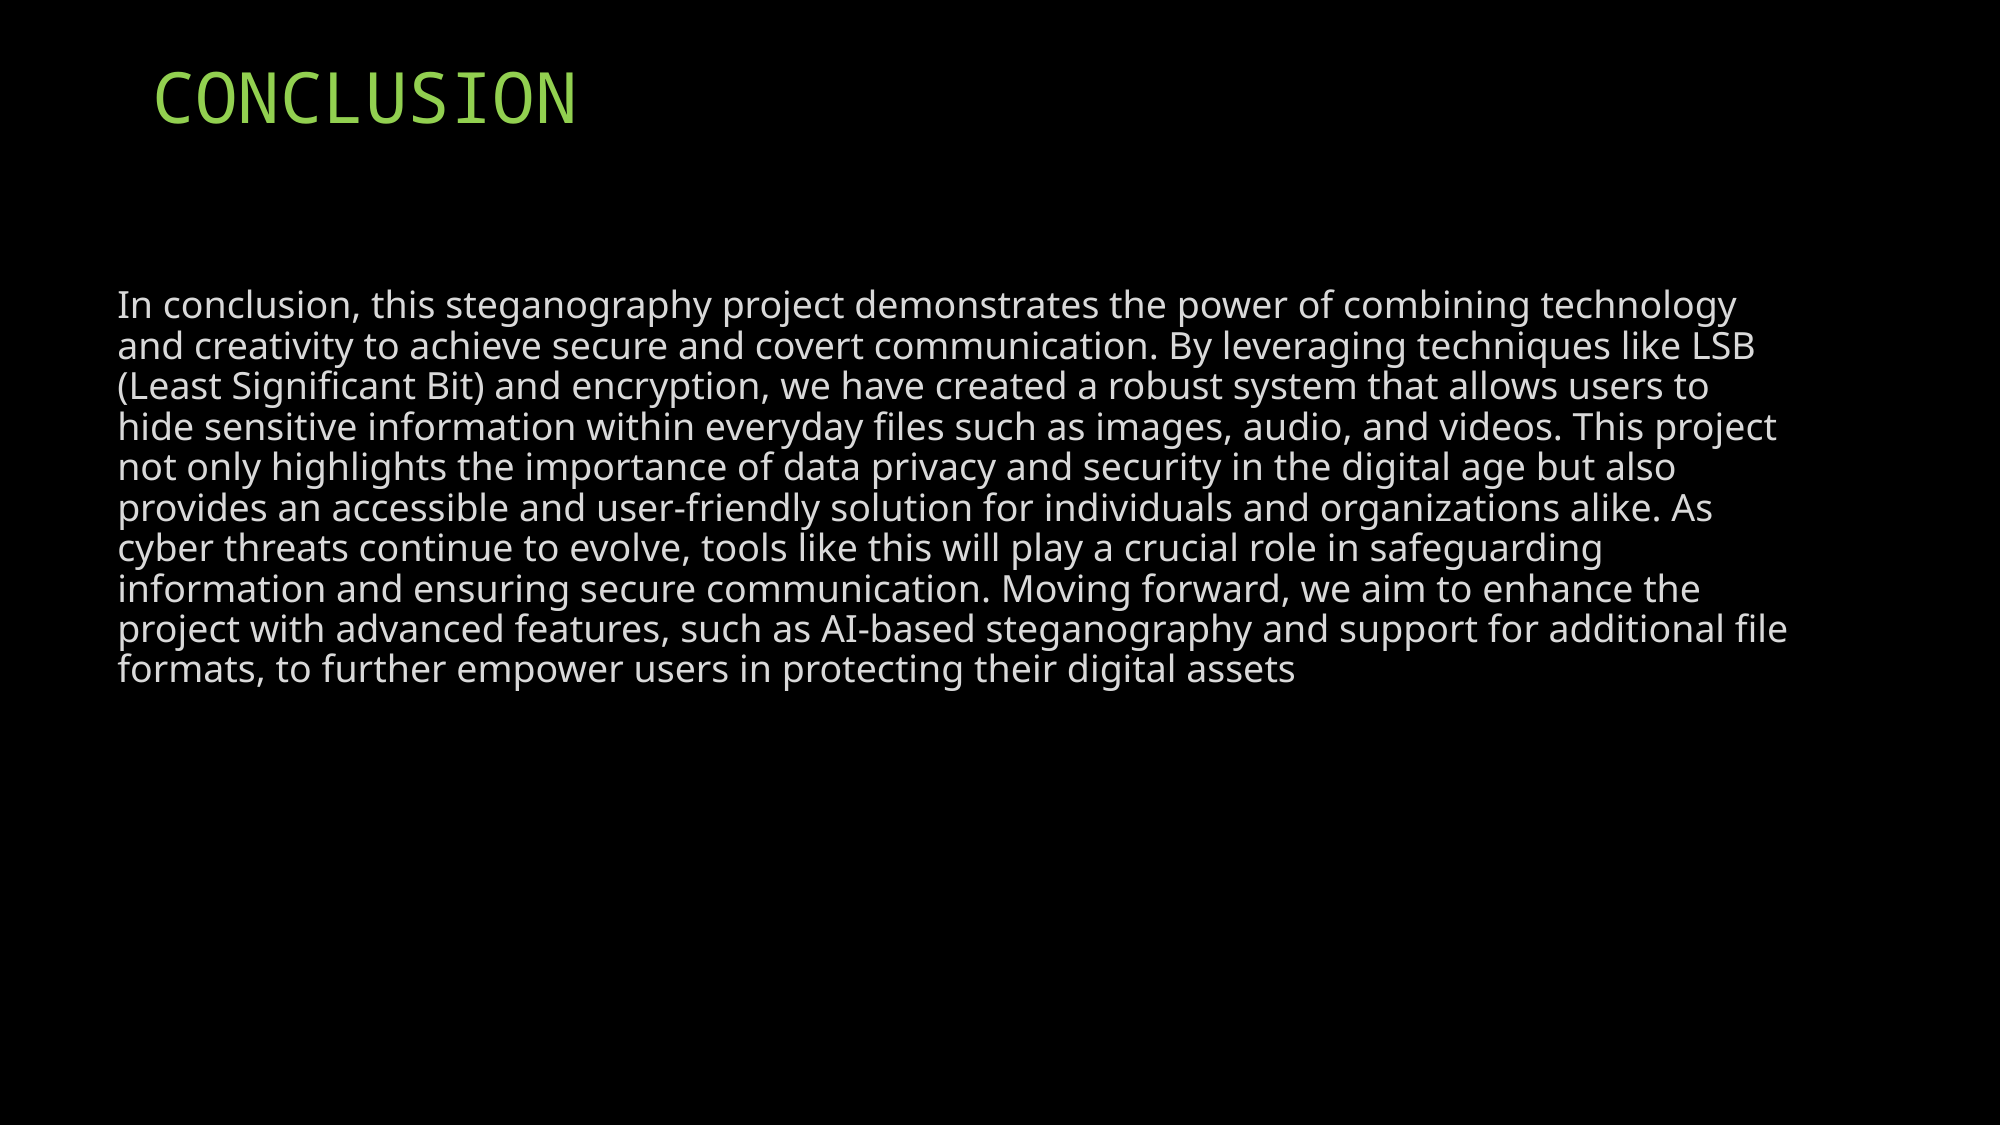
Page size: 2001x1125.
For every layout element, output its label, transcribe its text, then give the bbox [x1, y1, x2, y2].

title CONCLUSION [137, 0, 650, 147]
list In conclusion, this steganography project demonstrates the power of combining technology and creativity to achieve secure and covert communication. By leveraging techniques like LSB (Least Significant Bit) and encryption, we have created a robust system that allows users to hide sensitive information within everyday files such as images, audio, and videos. This project not only highlights the importance of data privacy and security in the digital age but also provides an accessible and user-friendly solution for individuals and organizations alike. As cyber threats continue to evolve, tools like this will play a crucial role in safeguarding information and ensuring secure communication. Moving forward, we aim to enhance the project with advanced features, such as AI-based steganography and support for additional file formats, to further empower users in protecting their digital assets [102, 278, 1814, 969]
